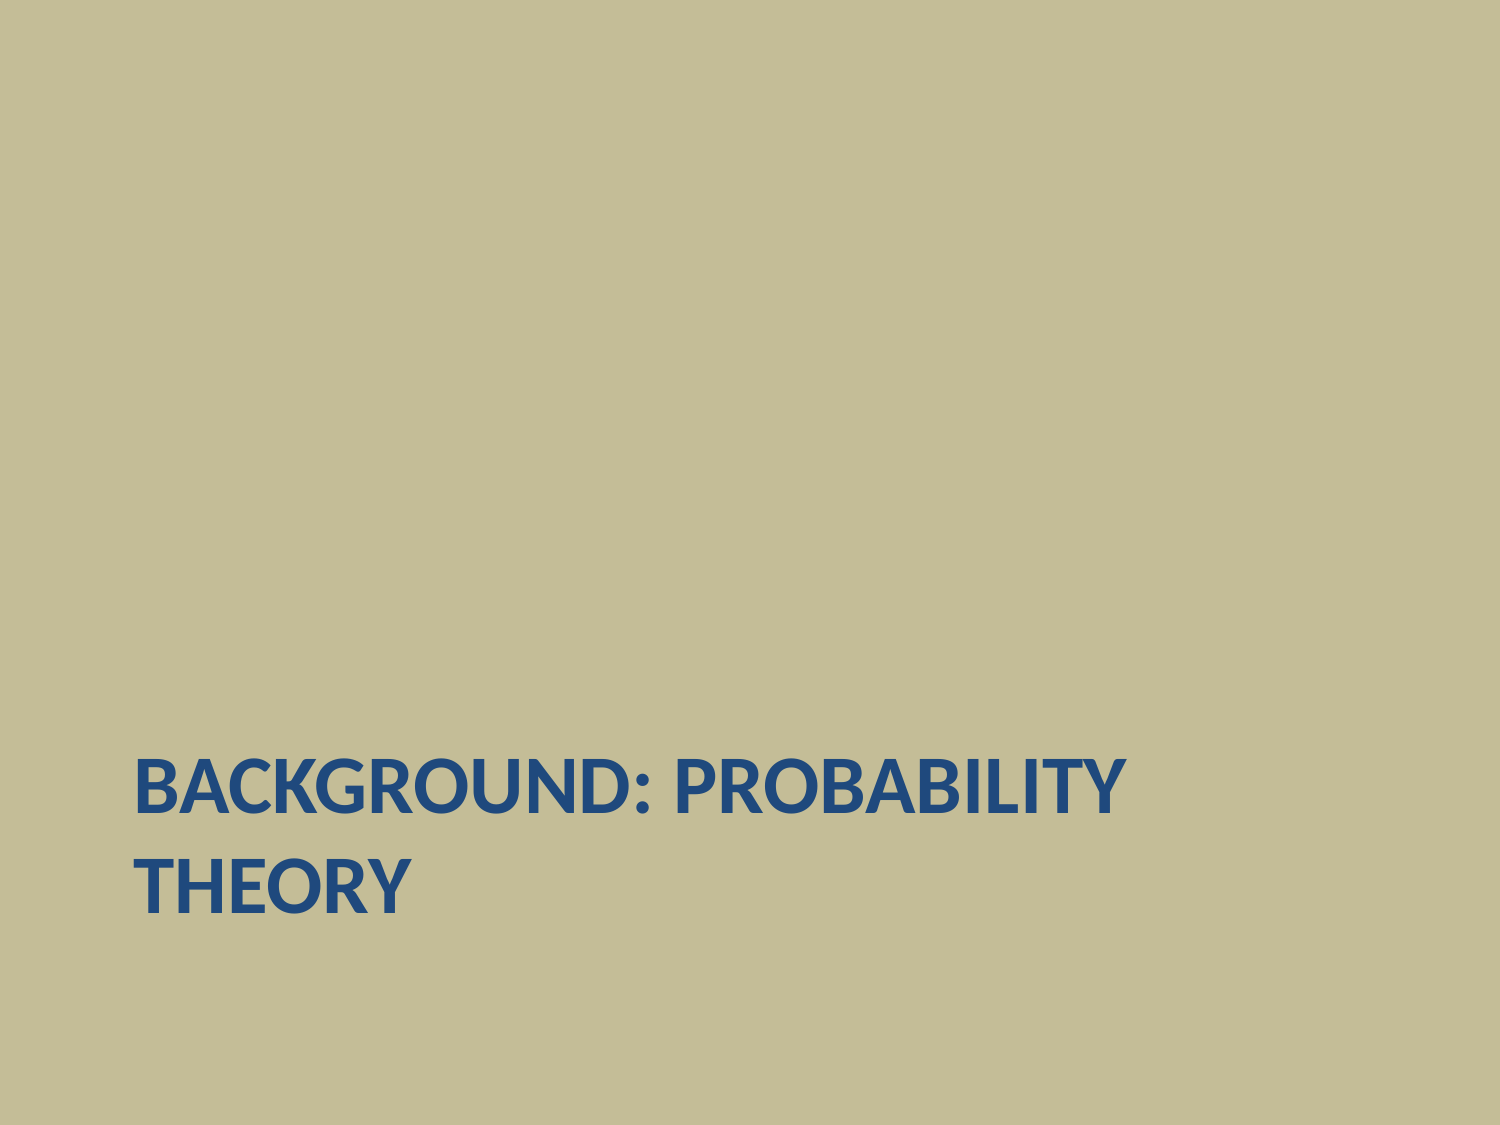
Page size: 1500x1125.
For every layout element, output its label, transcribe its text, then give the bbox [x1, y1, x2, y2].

title Background: Probability Theory [118, 722, 1394, 947]
